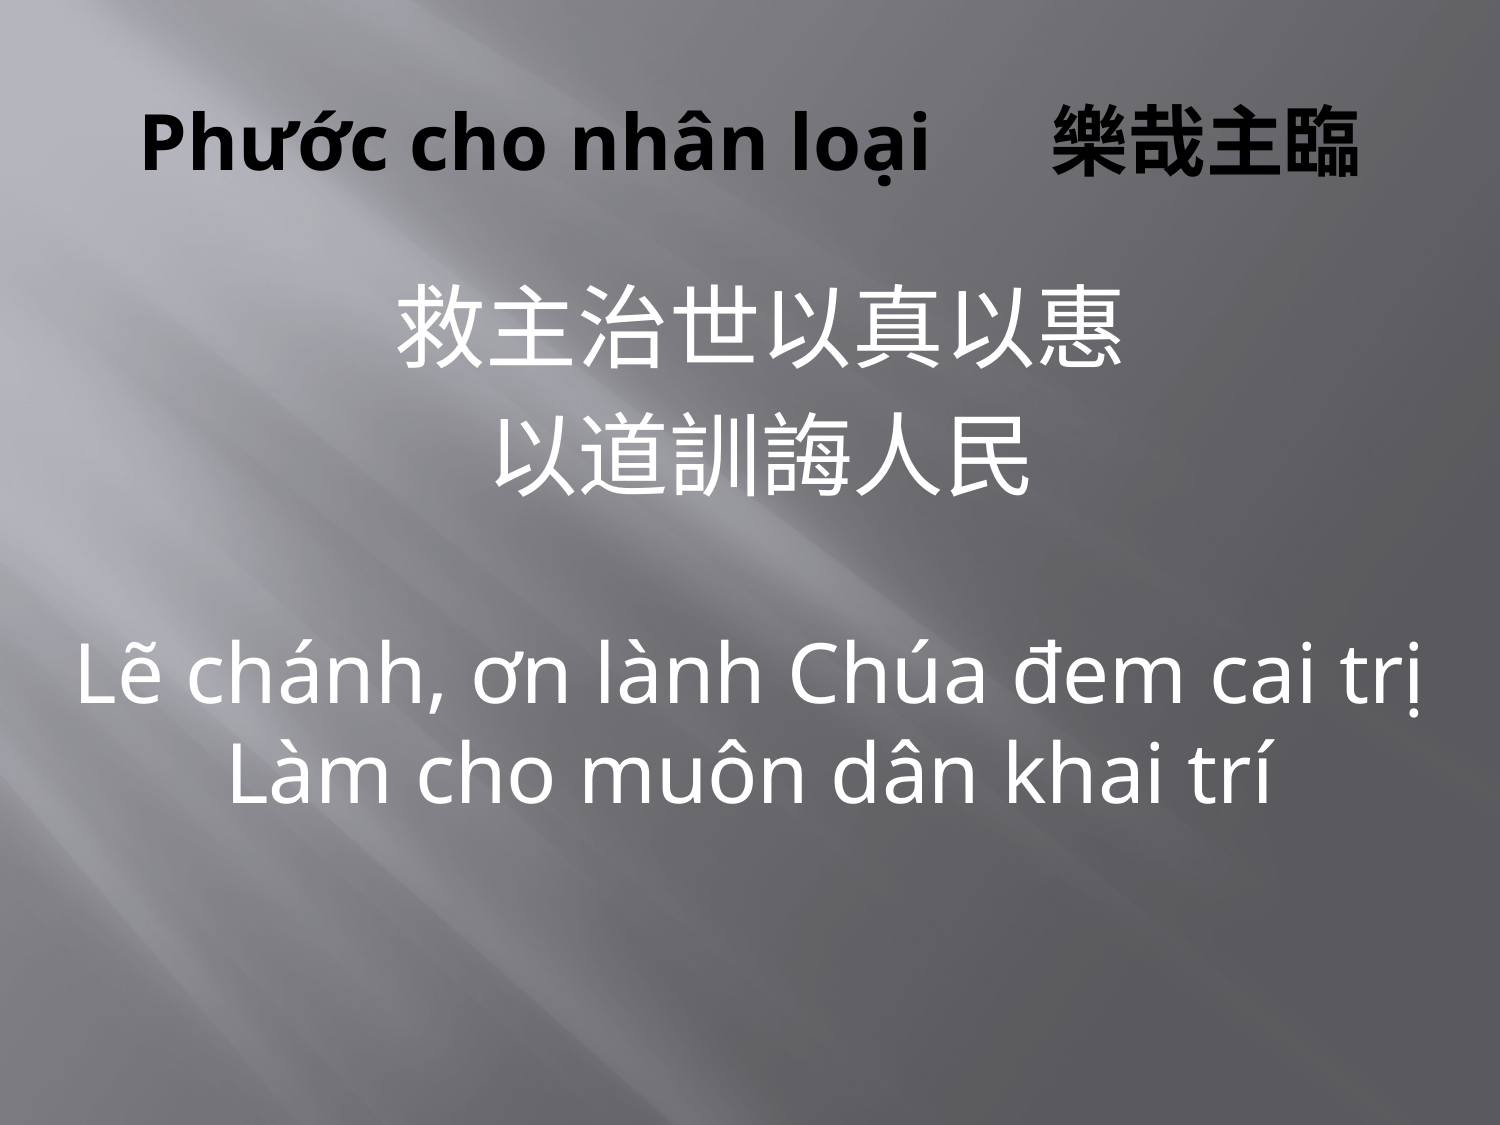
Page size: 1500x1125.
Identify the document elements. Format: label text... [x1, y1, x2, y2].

title Phước cho nhân loại 樂哉主臨 [75, 45, 1425, 233]
list 救主治世以真以惠 以道訓誨人民 [75, 262, 1425, 563]
text_box Lẽ chánh, ơn lành Chúa đem cai trị Làm cho muôn dân khai trí [0, 612, 1500, 1038]
